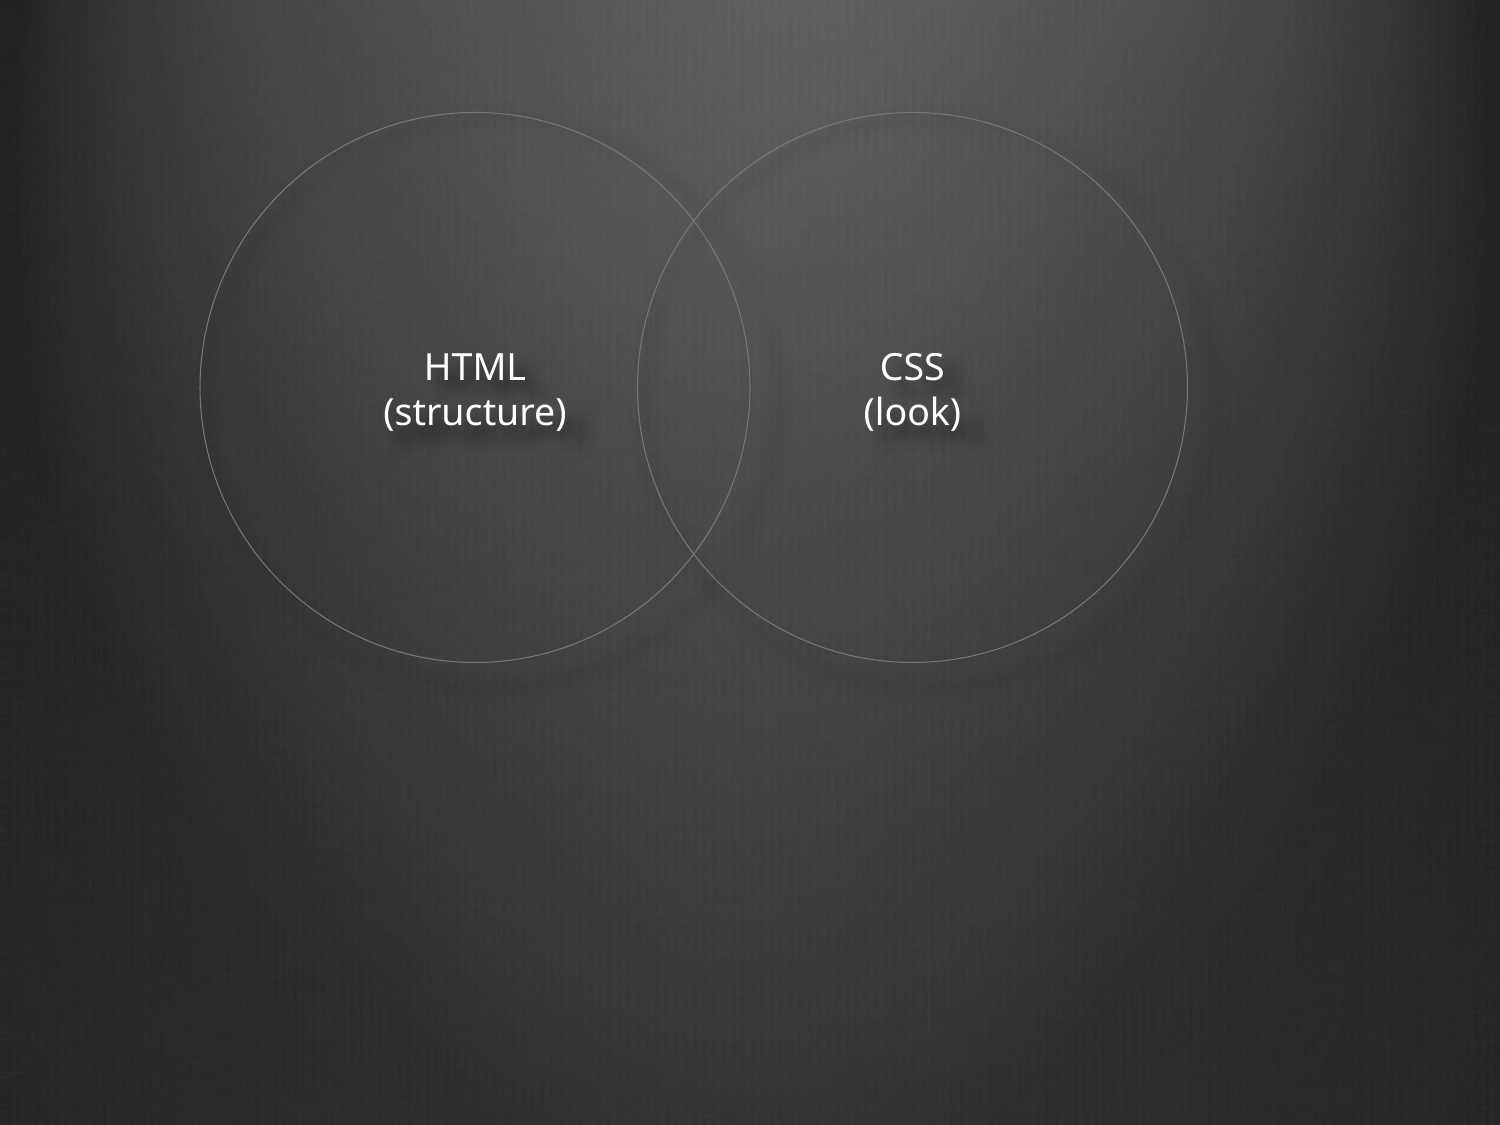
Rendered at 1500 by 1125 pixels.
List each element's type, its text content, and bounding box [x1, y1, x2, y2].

text_box CSS (look) [636, 111, 1189, 664]
text_box HTML (structure) [199, 111, 694, 664]
